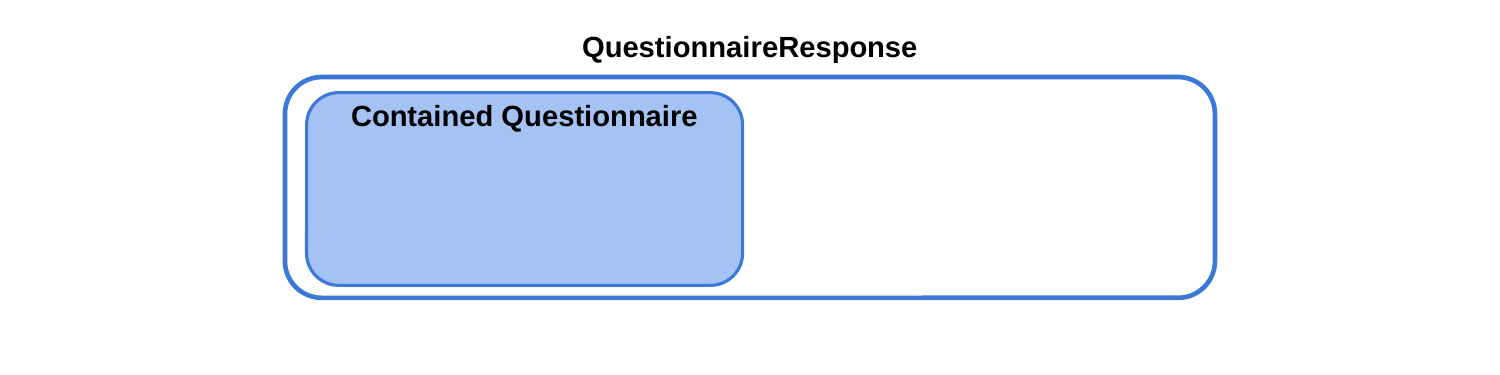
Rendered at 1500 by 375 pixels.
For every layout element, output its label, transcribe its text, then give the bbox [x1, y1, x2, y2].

text_box QuestionnaireResponse [383, 24, 1117, 69]
text_box [306, 137, 743, 286]
text_box Contained Questionnaire [306, 92, 743, 137]
text_box [284, 77, 1216, 298]
